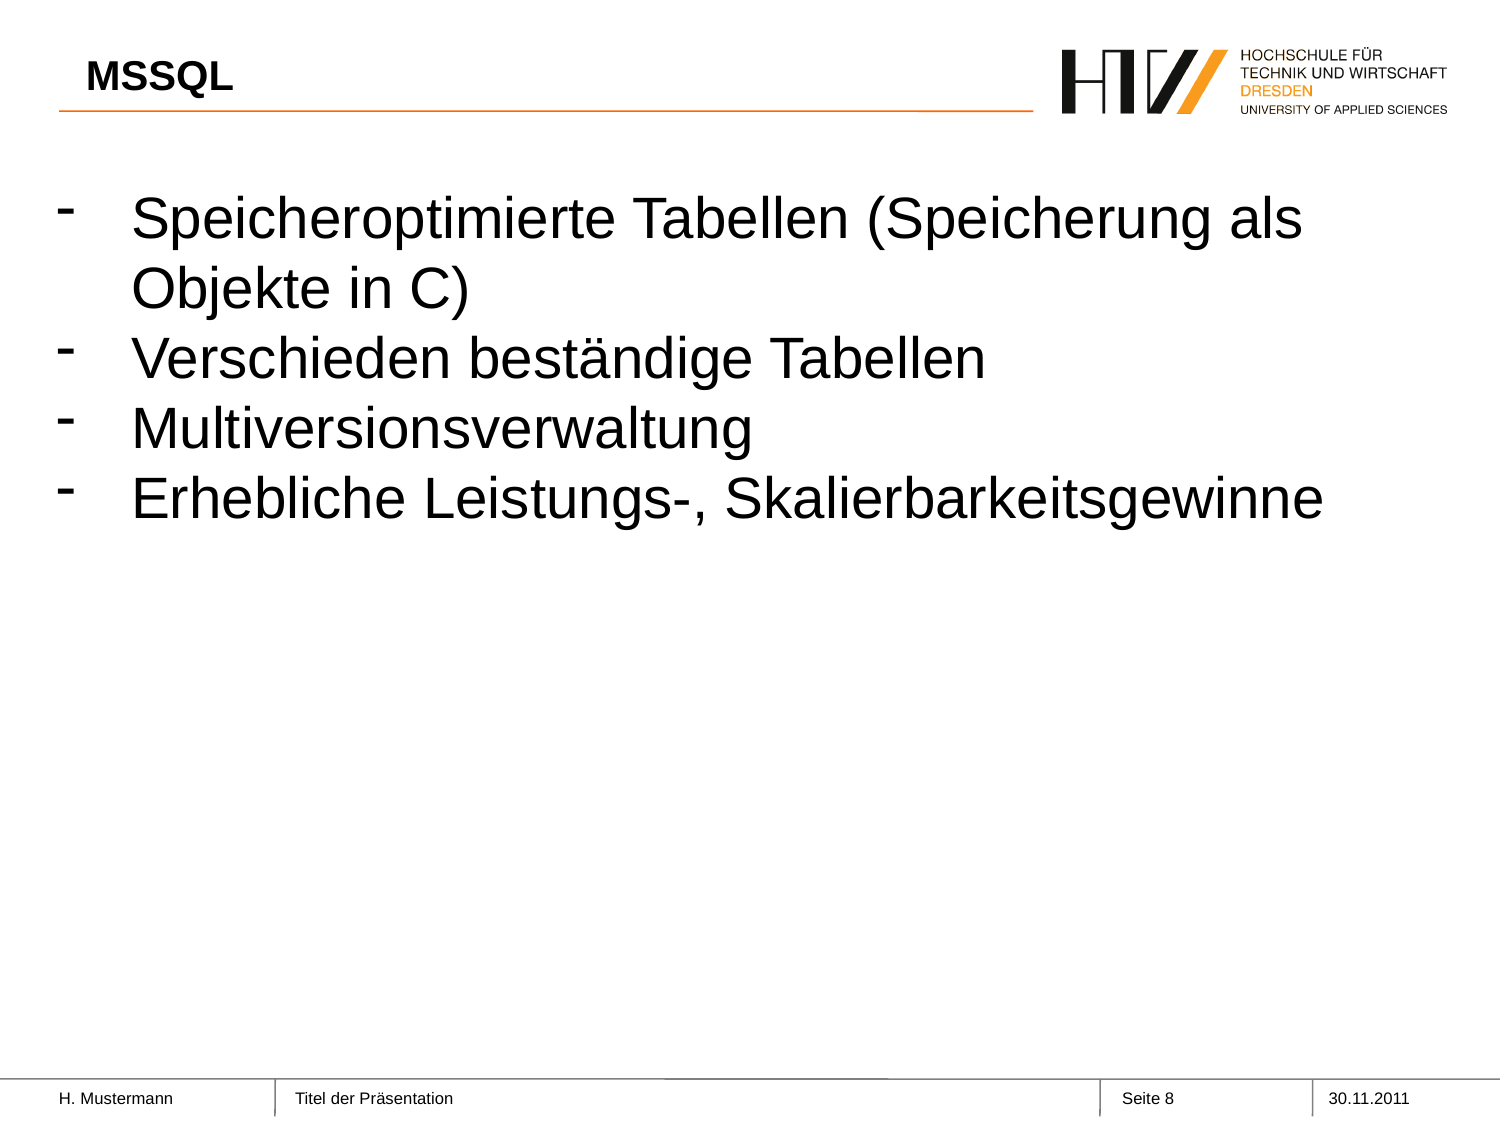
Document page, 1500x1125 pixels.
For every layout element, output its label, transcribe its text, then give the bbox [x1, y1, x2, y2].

picture [1062, 47, 1447, 114]
title MSSQL [70, 29, 1040, 117]
text_box Speicheroptimierte Tabellen (Speicherung als Objekte in C) Verschieden beständige Tabellen Multiversionsverwaltung Erhebliche Leistungs-, Skalierbarkeitsgewinne [41, 172, 1500, 538]
